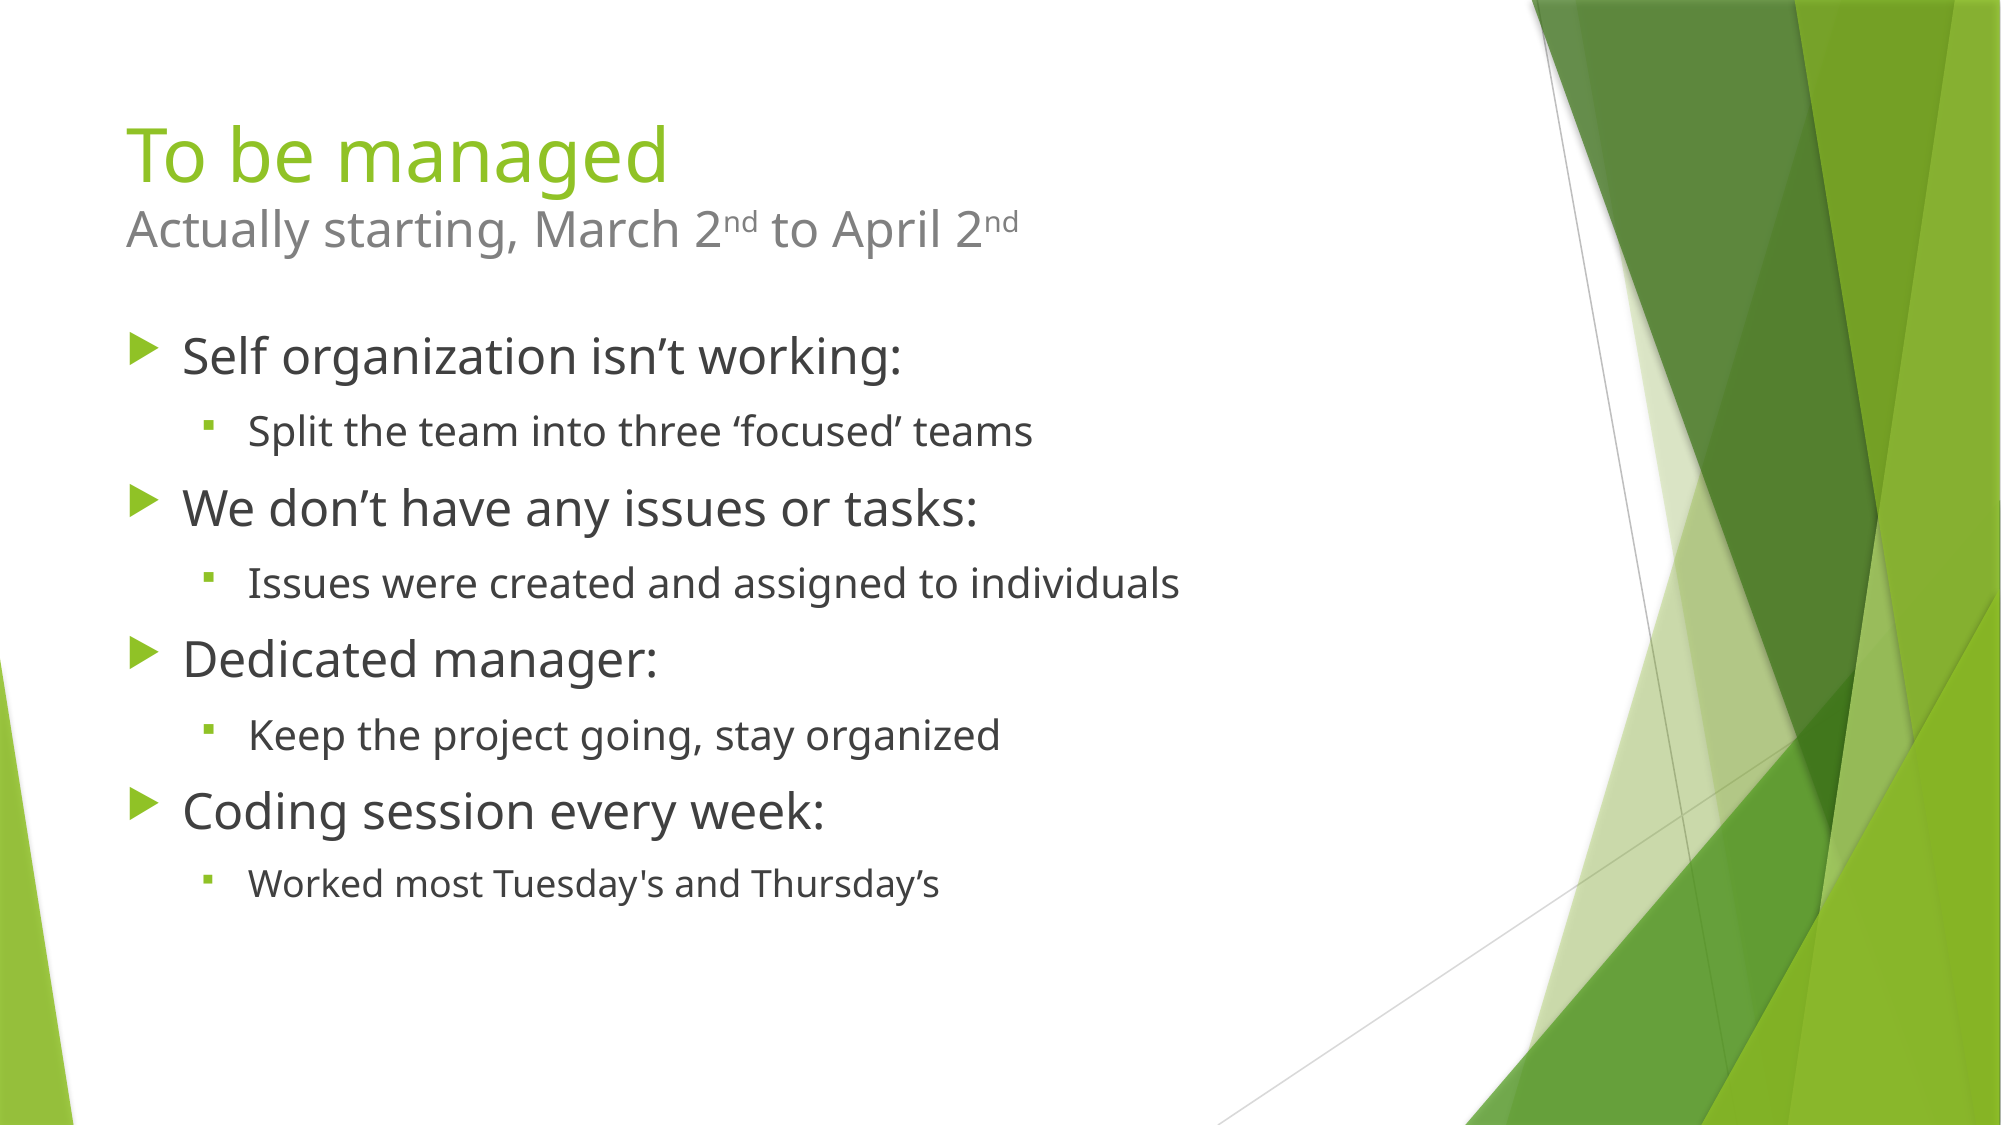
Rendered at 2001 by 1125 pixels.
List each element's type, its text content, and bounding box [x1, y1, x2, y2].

list Self organization isn’t working: Split the team into three ‘focused’ teams We don’t have any issues or tasks: Issues were created and assigned to individuals Dedicated manager: Keep the project going, stay organized Coding session every week: Worked most Tuesday's and Thursday’s [111, 316, 1522, 1007]
title To be managed Actually starting, March 2nd to April 2nd [111, 99, 1522, 316]
